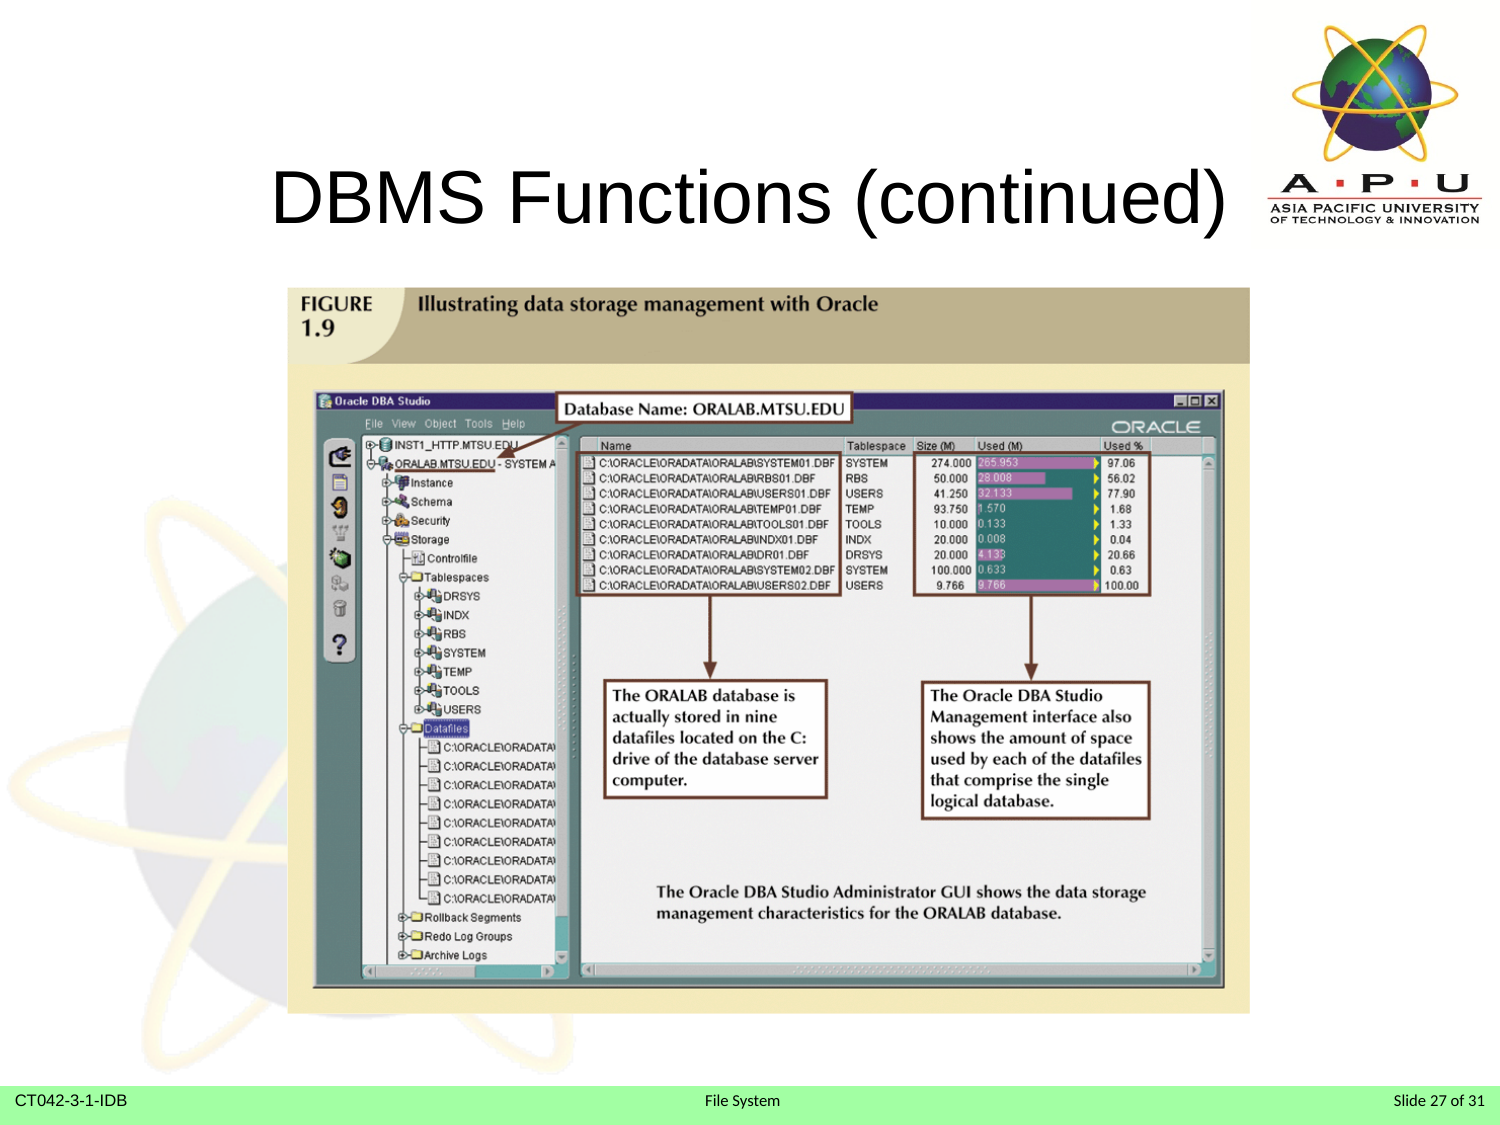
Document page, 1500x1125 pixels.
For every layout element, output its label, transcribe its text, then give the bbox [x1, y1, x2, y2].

picture [1251, 0, 1500, 249]
title DBMS Functions (continued) [112, 99, 1388, 288]
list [287, 287, 1251, 1015]
